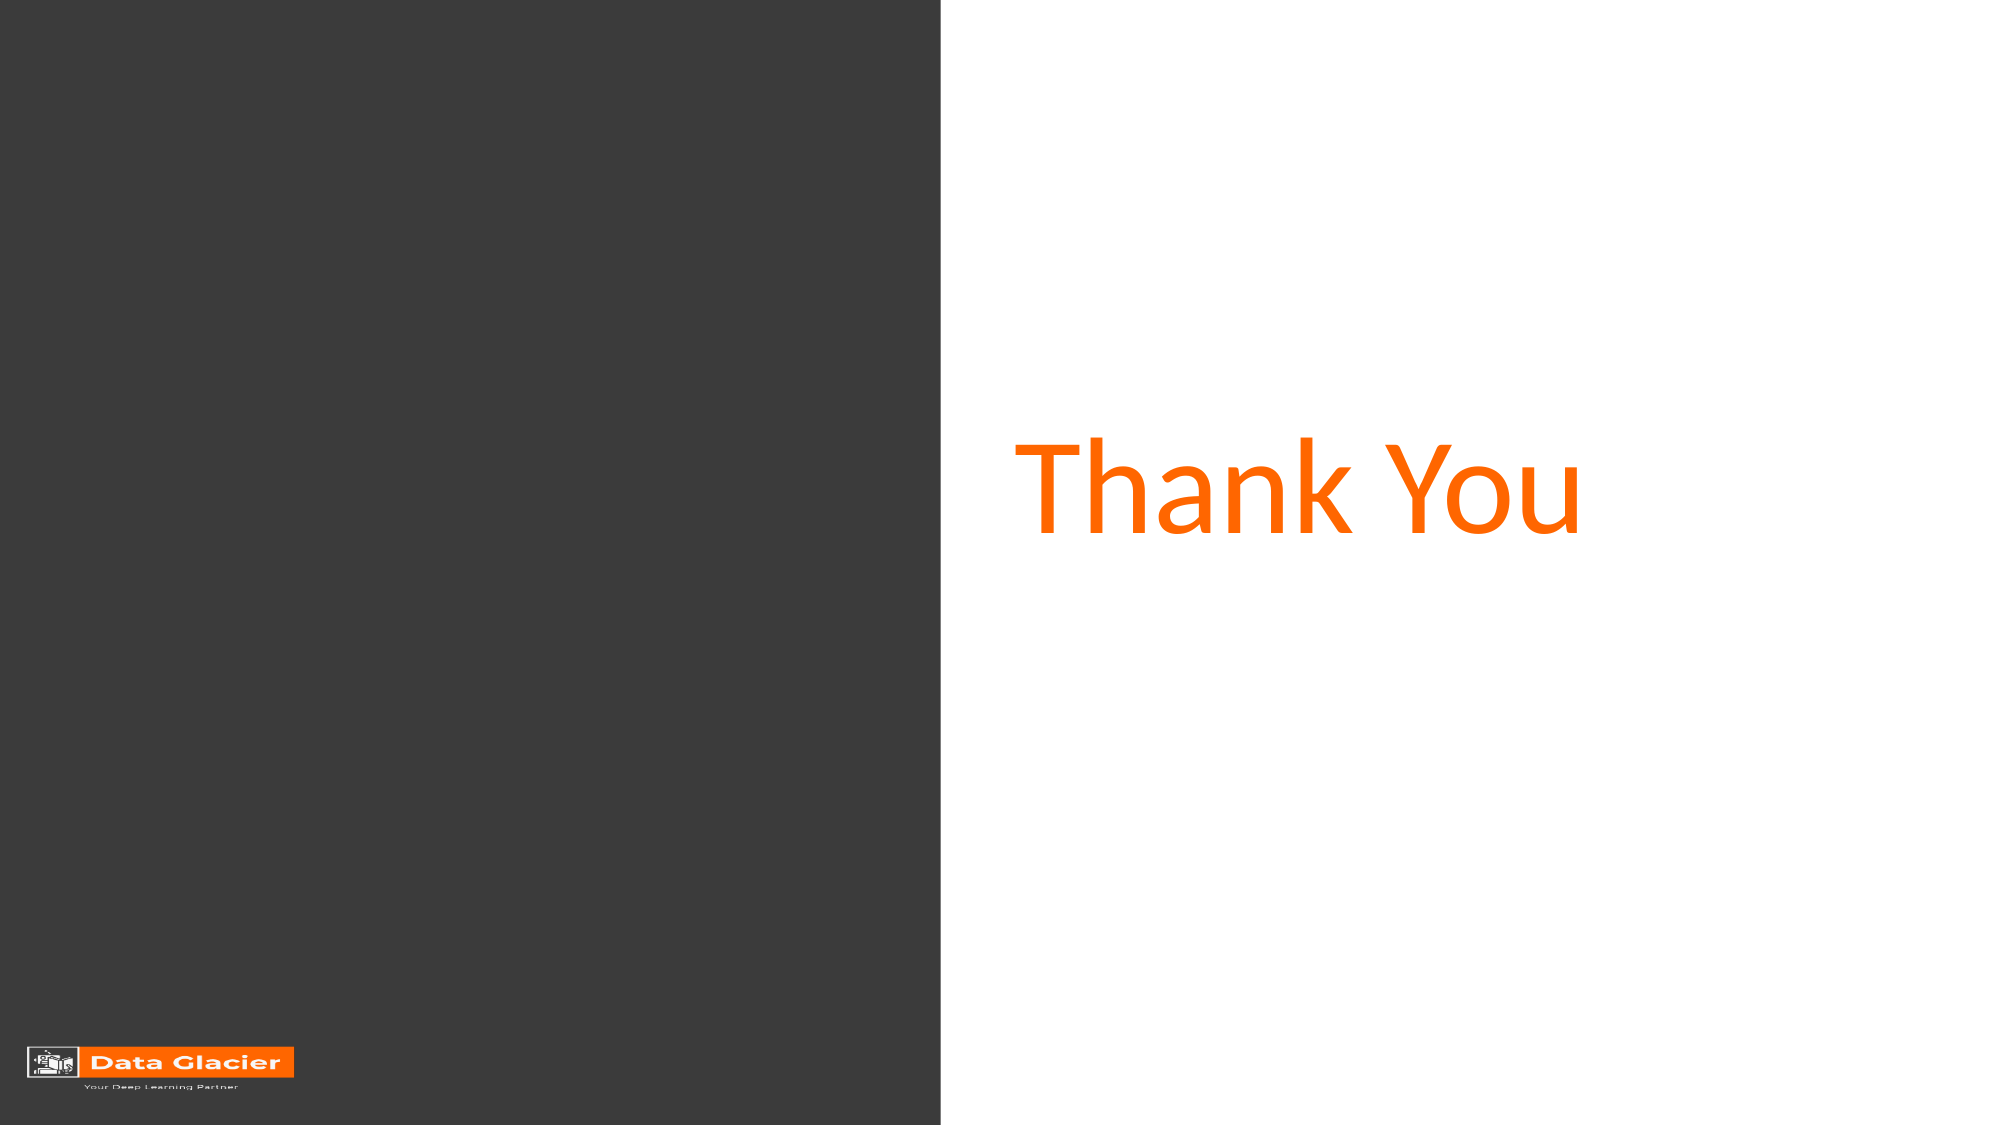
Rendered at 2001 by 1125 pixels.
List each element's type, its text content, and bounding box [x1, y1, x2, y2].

subtitle Thank You [941, 407, 1758, 679]
title [0, 0, 941, 1125]
picture [0, 961, 297, 1125]
